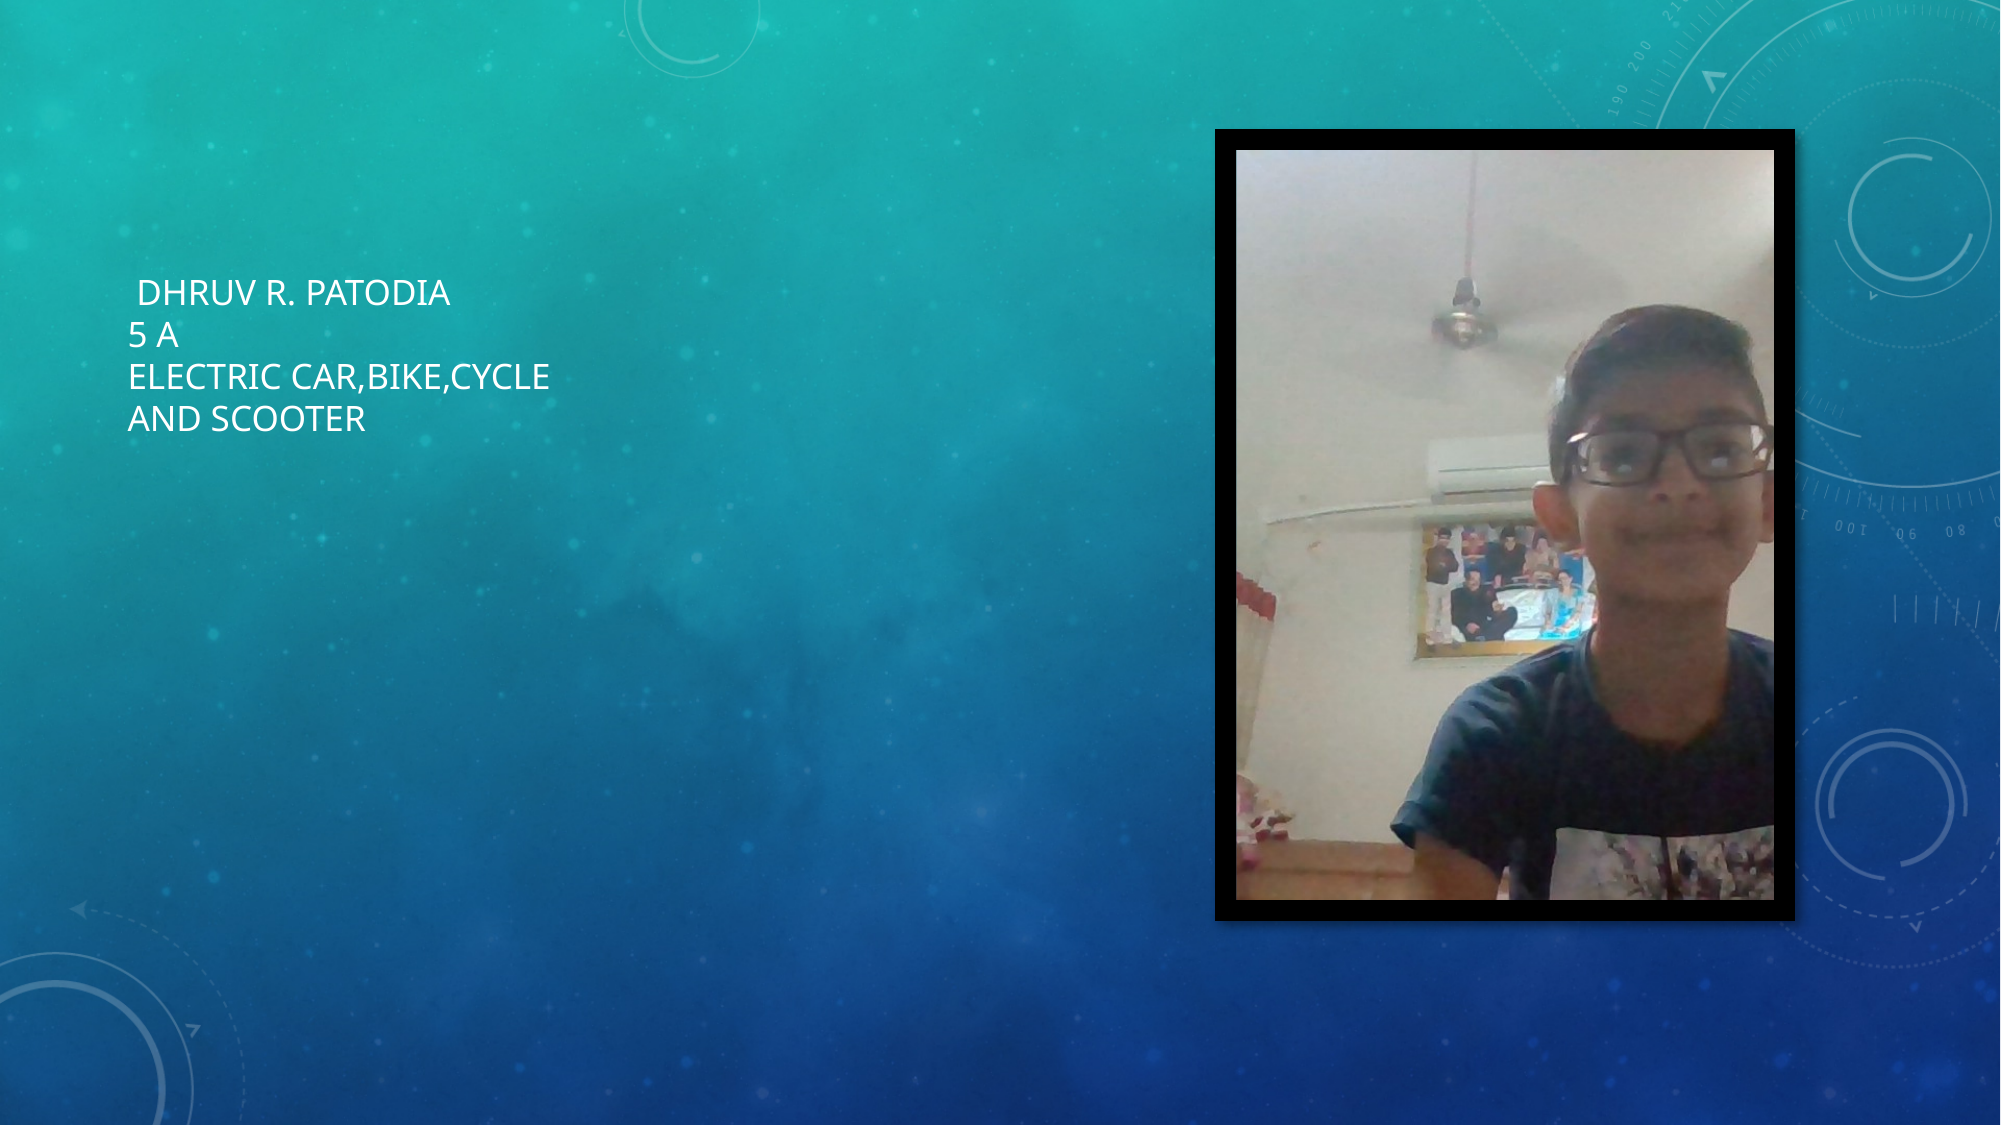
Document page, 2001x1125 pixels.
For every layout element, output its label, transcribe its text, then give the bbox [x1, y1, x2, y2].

title Dhruv r. patodia 5 a electric car,bike,cycle and scooter [112, 262, 1124, 488]
picture [0, 0, 2001, 1125]
